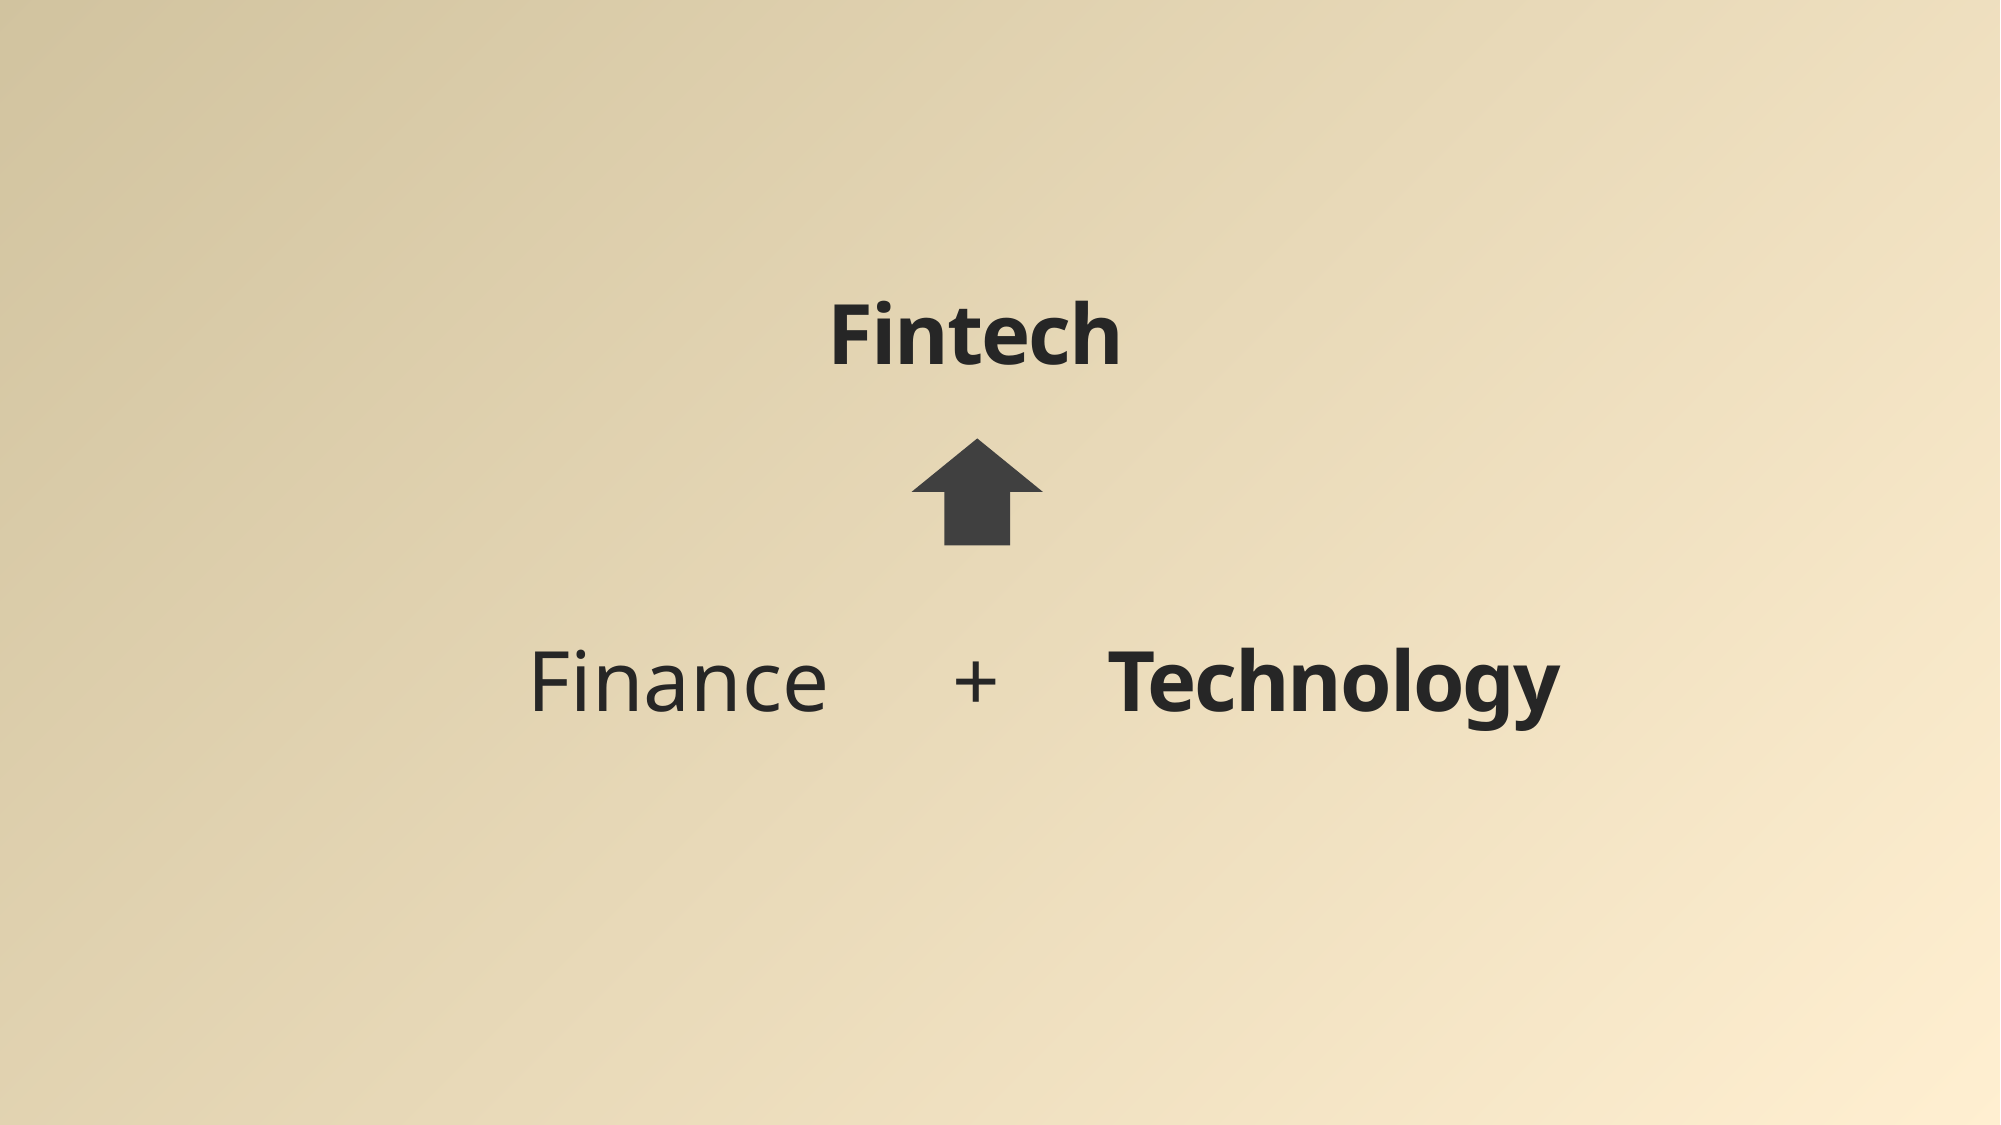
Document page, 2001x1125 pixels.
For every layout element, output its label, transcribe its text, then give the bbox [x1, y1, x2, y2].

text_box Finance [418, 621, 890, 736]
text_box Fintech [716, 273, 1236, 389]
text_box + [890, 621, 1062, 736]
text_box [908, 437, 1046, 547]
text_box Technology [1074, 621, 1594, 736]
